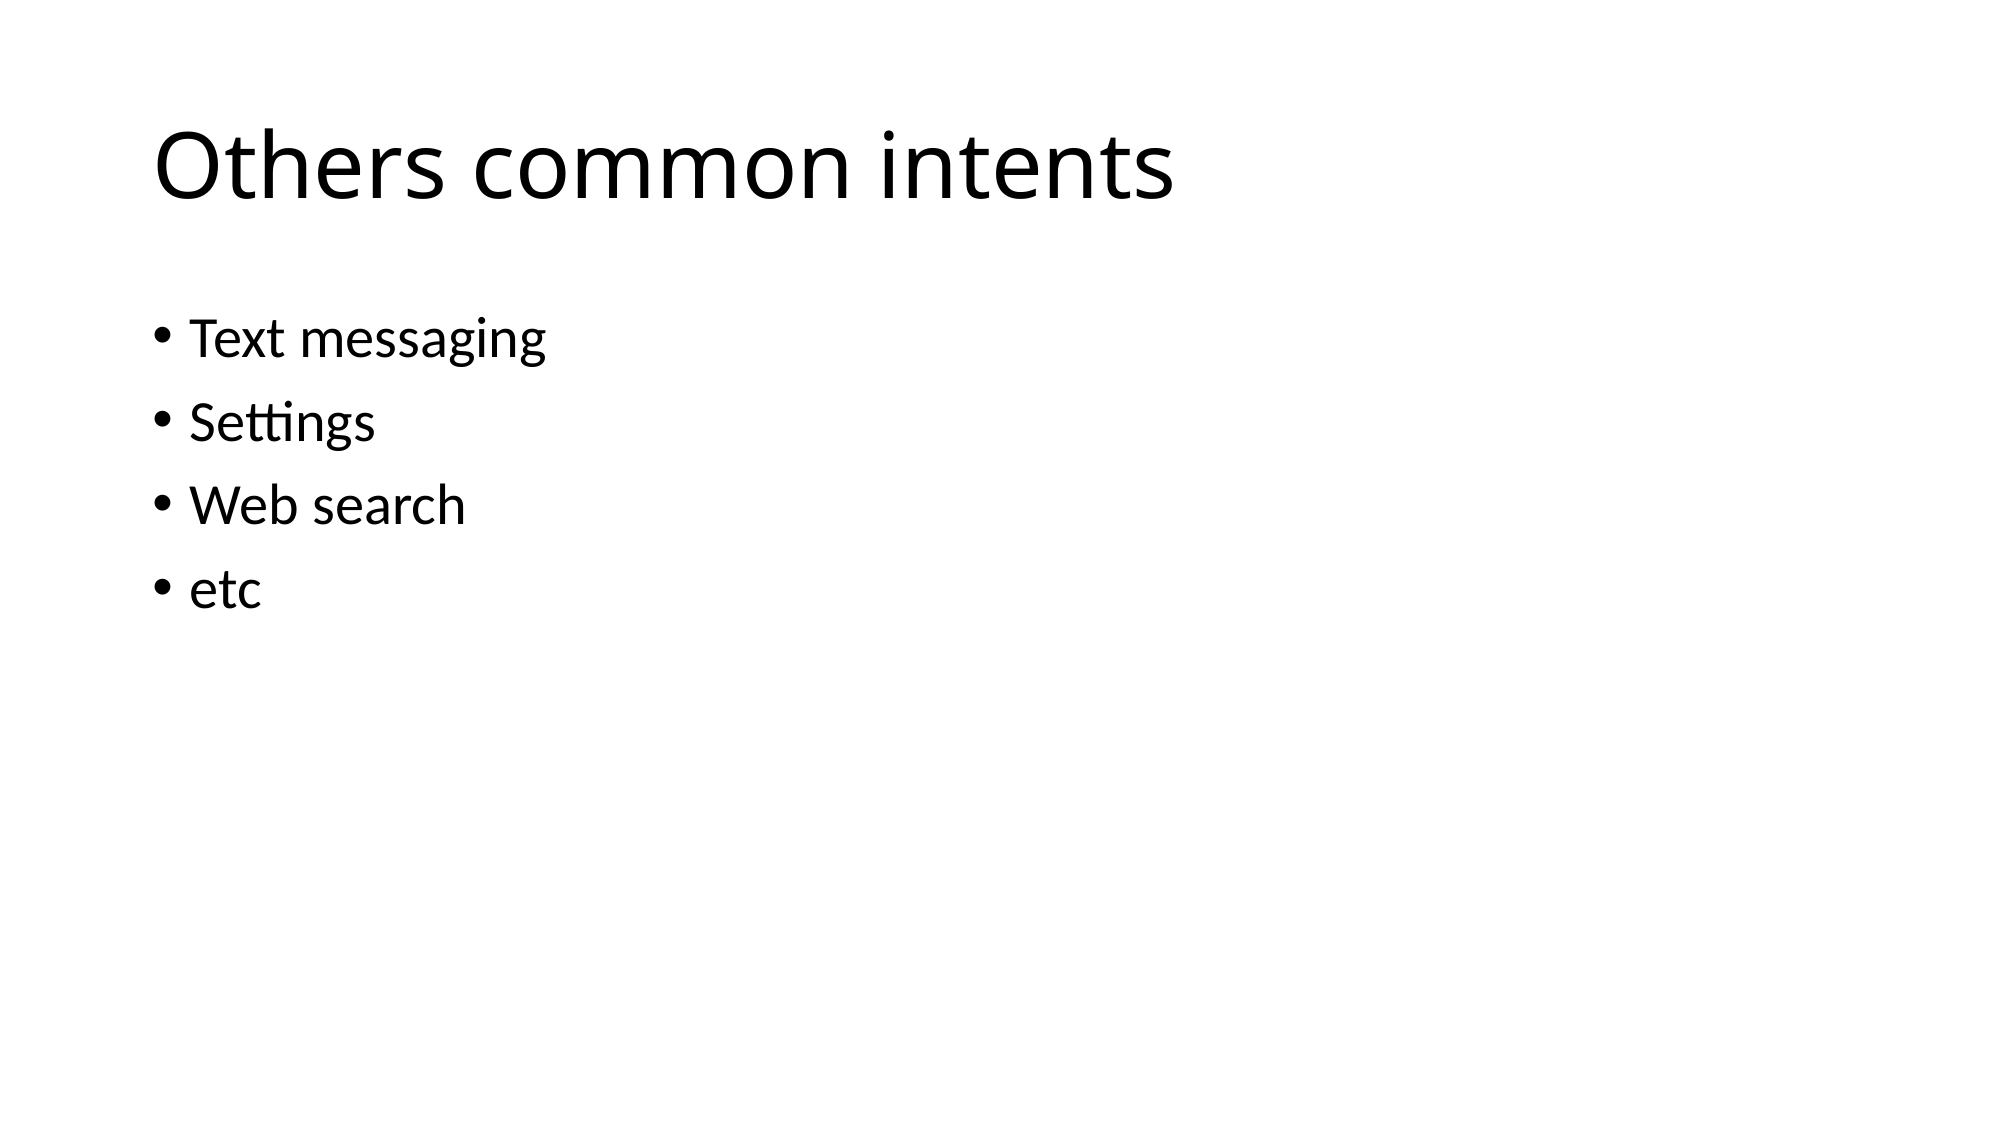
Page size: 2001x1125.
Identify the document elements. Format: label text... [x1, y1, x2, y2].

list Text messaging Settings Web search etc [137, 299, 1863, 1014]
title Others common intents [137, 59, 1863, 278]
